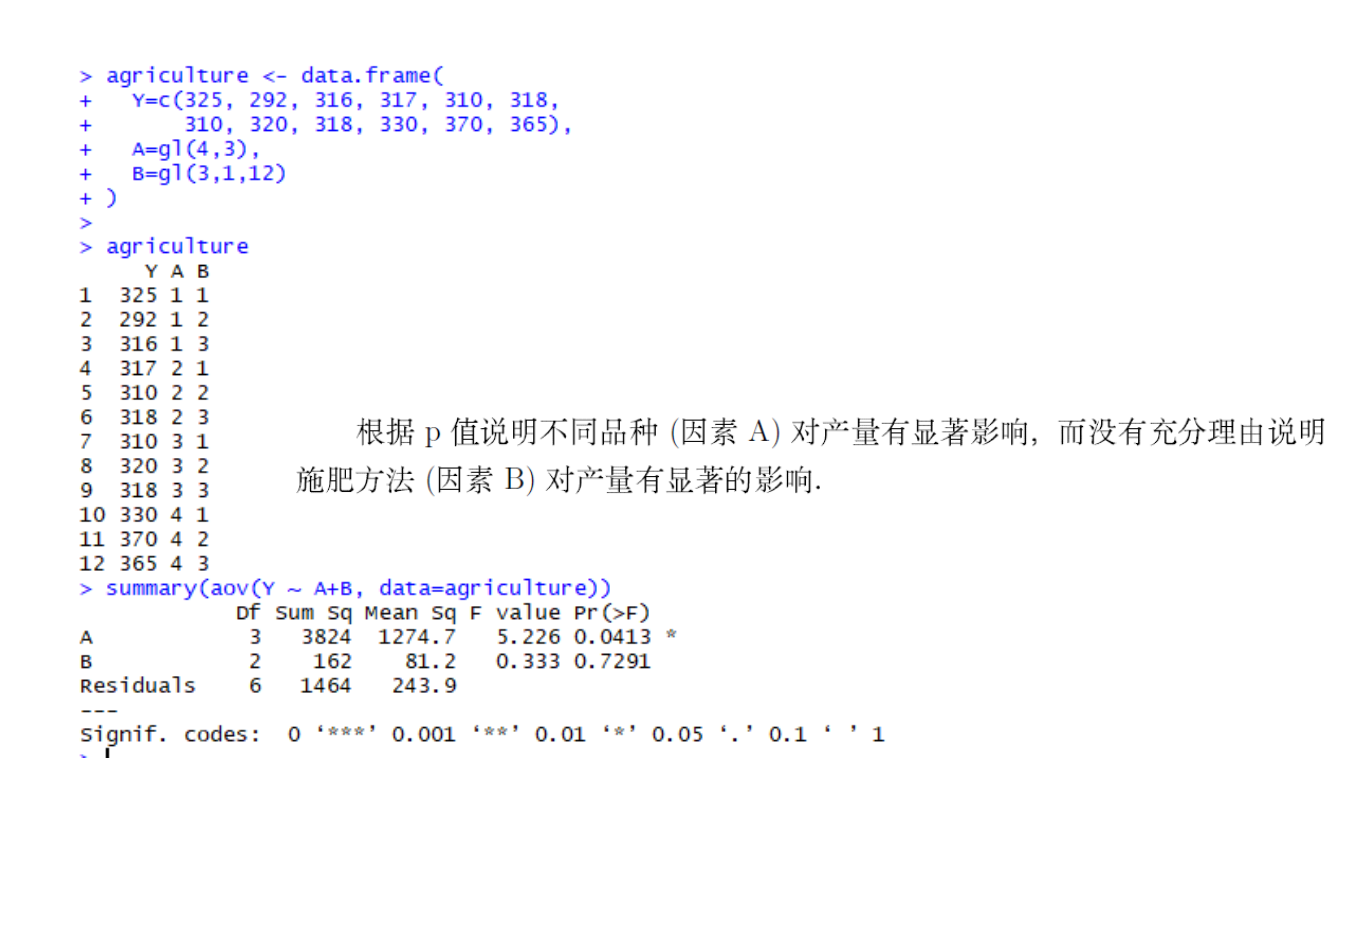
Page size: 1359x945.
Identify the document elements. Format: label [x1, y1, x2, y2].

picture [72, 60, 1338, 758]
